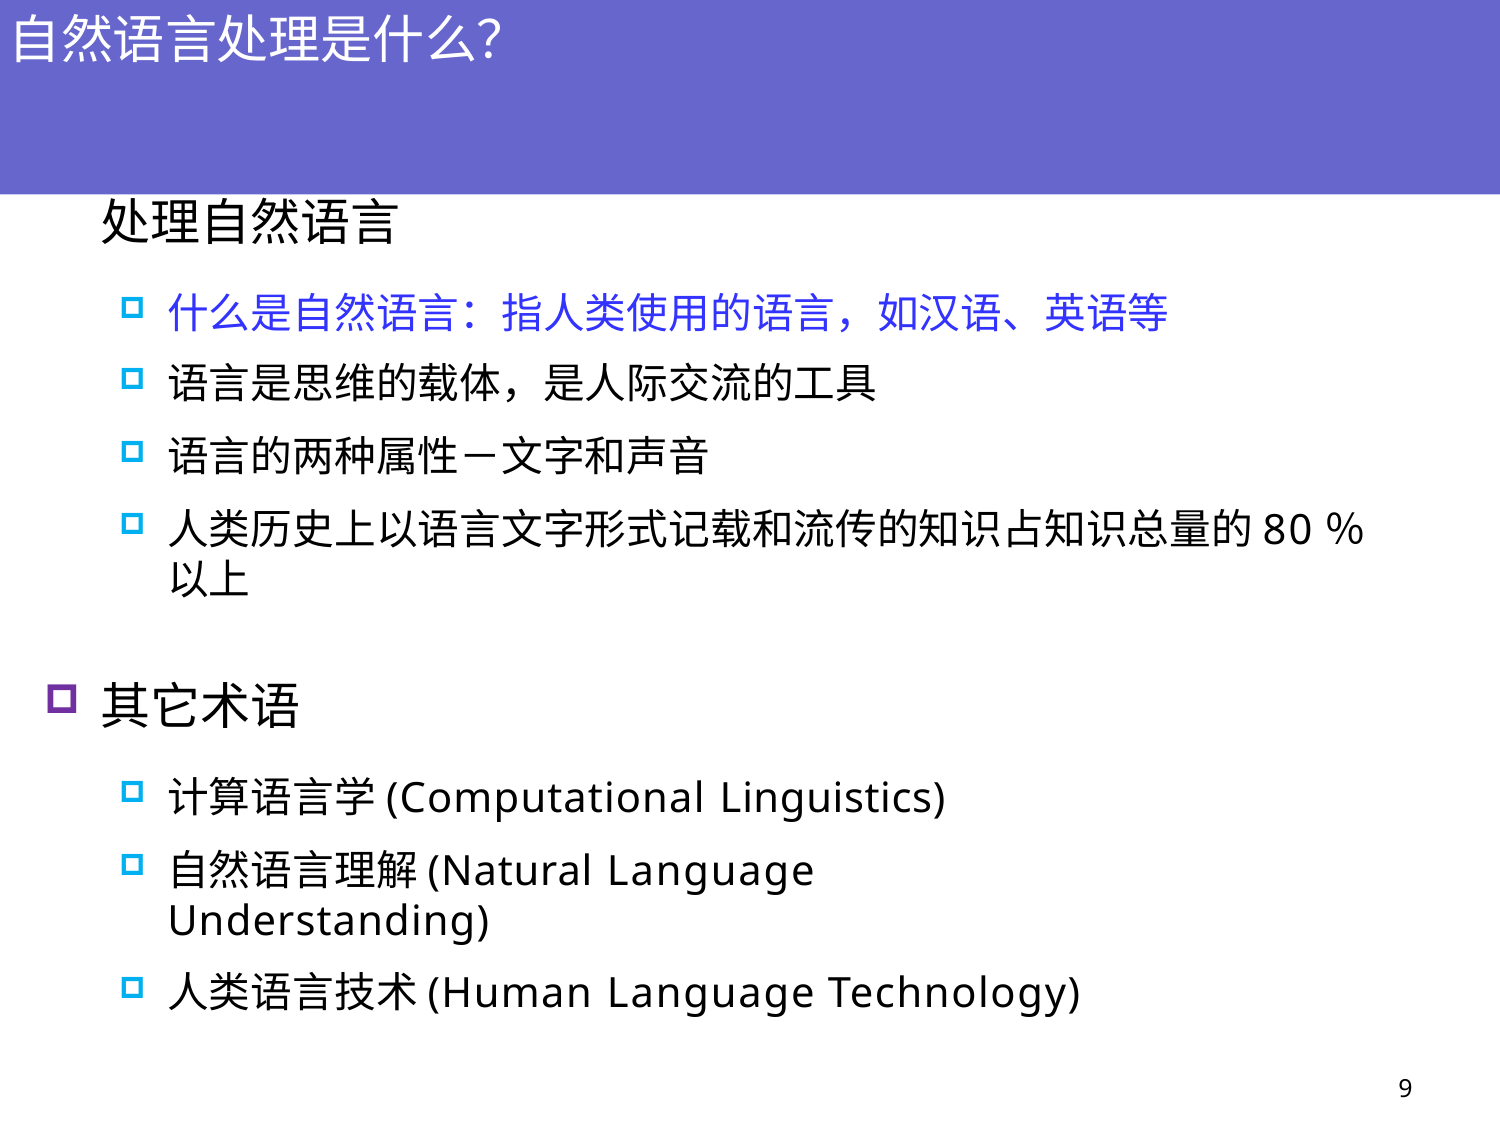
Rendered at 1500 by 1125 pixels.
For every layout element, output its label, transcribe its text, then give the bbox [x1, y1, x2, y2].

slide_number 9 [1375, 1067, 1438, 1125]
text_box 自然语言处理是通过建立形式化的计算模型来分析、理解和 处理自然语言 什么是自然语言：指人类使用的语言，如汉语、英语等 语言是思维的载体，是人际交流的工具 语言的两种属性－文字和声音 人类历史上以语言文字形式记载和流传的知识占知识总量的80％以上 [42, 195, 1428, 604]
text_box 其它术语 计算语言学(Computational Linguistics) 自然语言理解(Natural Language Understanding) 人类语言技术(Human Language Technology) [42, 672, 1109, 1017]
title 自然语言处理是什么？ [0, 0, 1500, 195]
